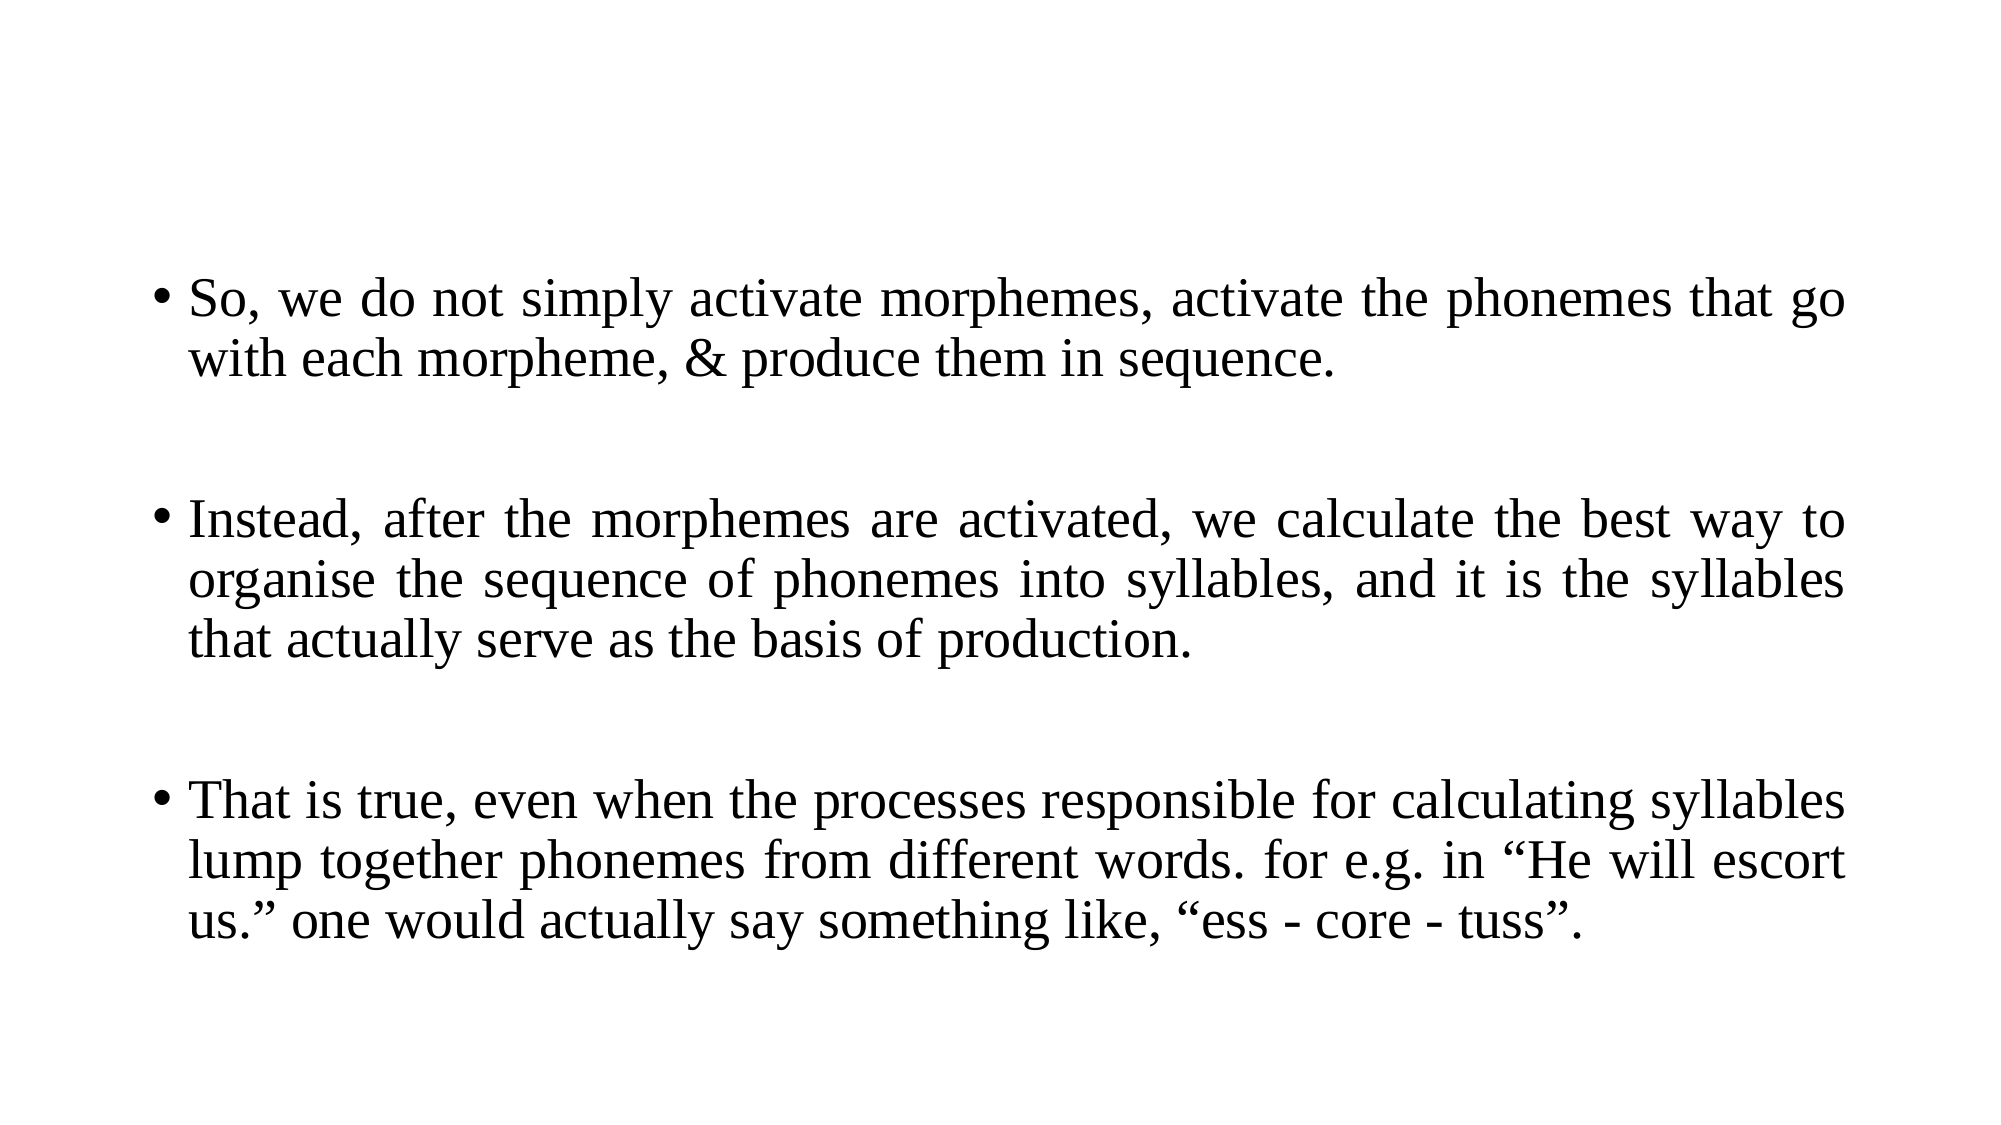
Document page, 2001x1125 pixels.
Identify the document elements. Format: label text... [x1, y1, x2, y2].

list So, we do not simply activate morphemes, activate the phonemes that go with each morpheme, & produce them in sequence. Instead, after the morphemes are activated, we calculate the best way to organise the sequence of phonemes into syllables, and it is the syllables that actually serve as the basis of production. That is true, even when the processes responsible for calculating syllables lump together phonemes from different words. for e.g. in “He will escort us.” one would actually say something like, “ess - core - tuss”. [137, 93, 1863, 1014]
